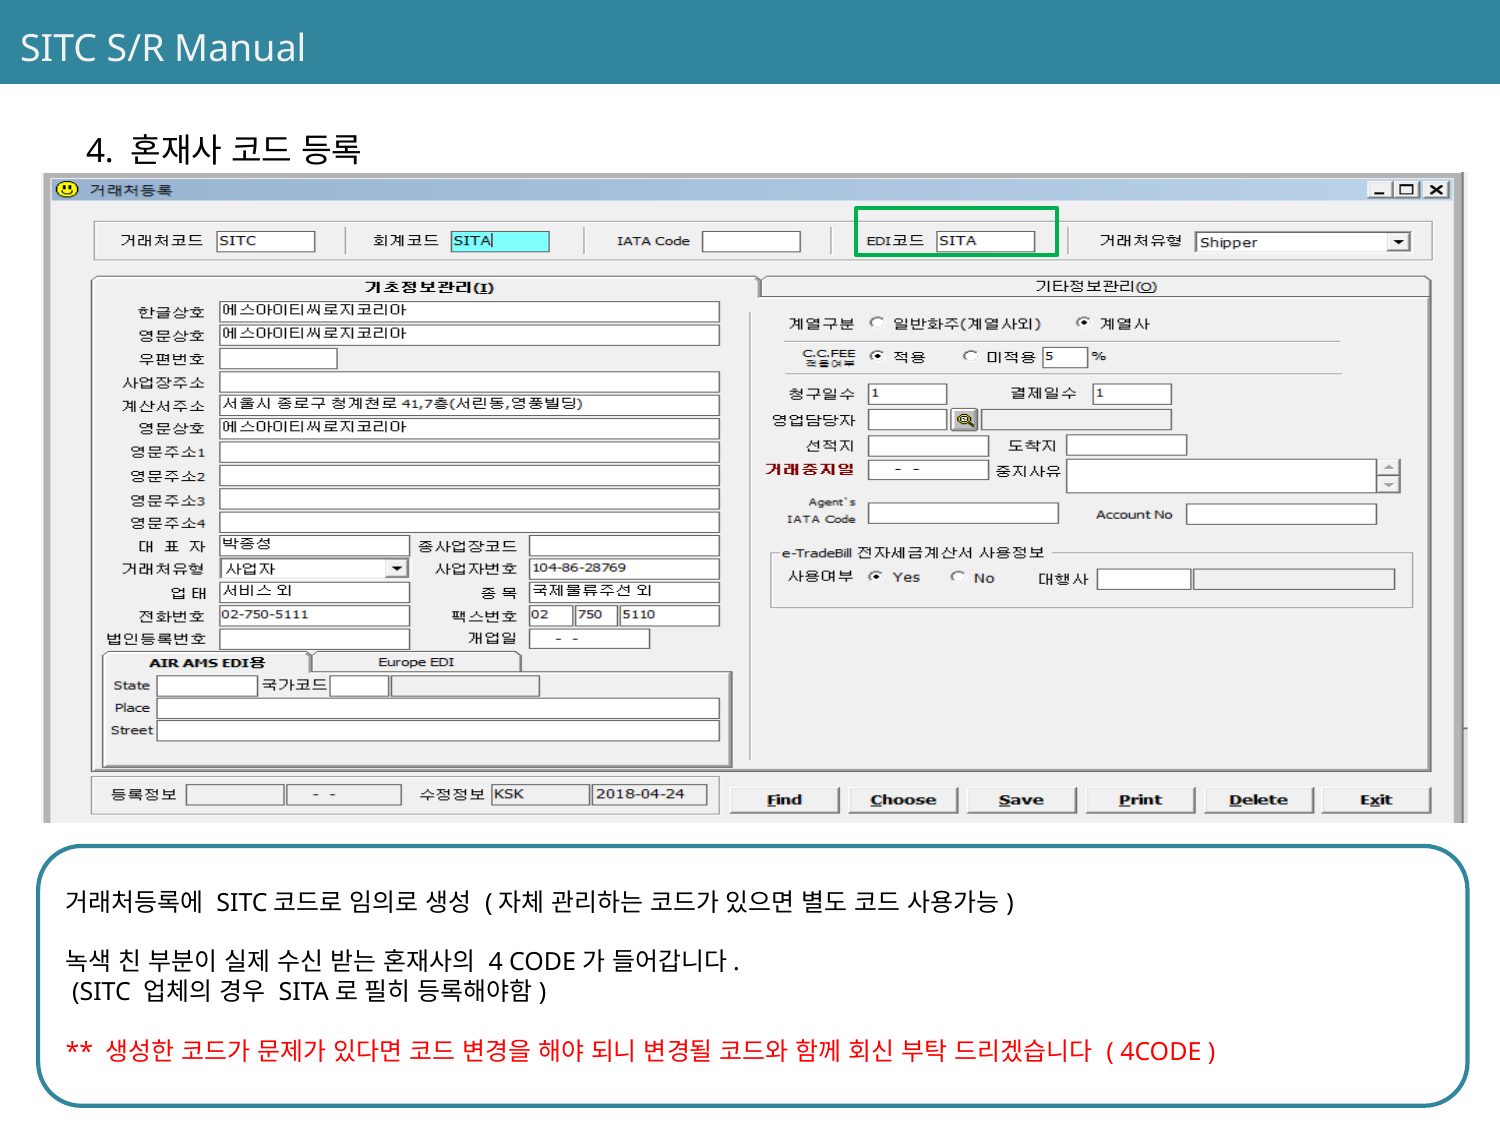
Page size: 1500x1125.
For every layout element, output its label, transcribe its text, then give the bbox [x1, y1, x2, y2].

picture [41, 172, 1468, 823]
text_box SITC S/R Manual [5, 0, 321, 87]
text_box [321, 0, 1500, 86]
text_box 거래처등록에 SITC코드로 임의로 생성 (자체 관리하는 코드가 있으면 별도 코드 사용가능) 녹색 친 부분이 실제 수신 받는 혼재사의 4 CODE가 들어갑니다. (SITC 업체의 경우 SITA로 필히 등록해야함) ** 생성한 코드가 문제가 있다면 코드 변경을 해야 되니 변경될 코드와 함께 회신 부탁 드리겠습니다 ( 4CODE ) [36, 843, 1470, 1108]
text_box [0, 0, 5, 86]
text_box 4. 혼재사 코드 등록 [41, 101, 408, 171]
